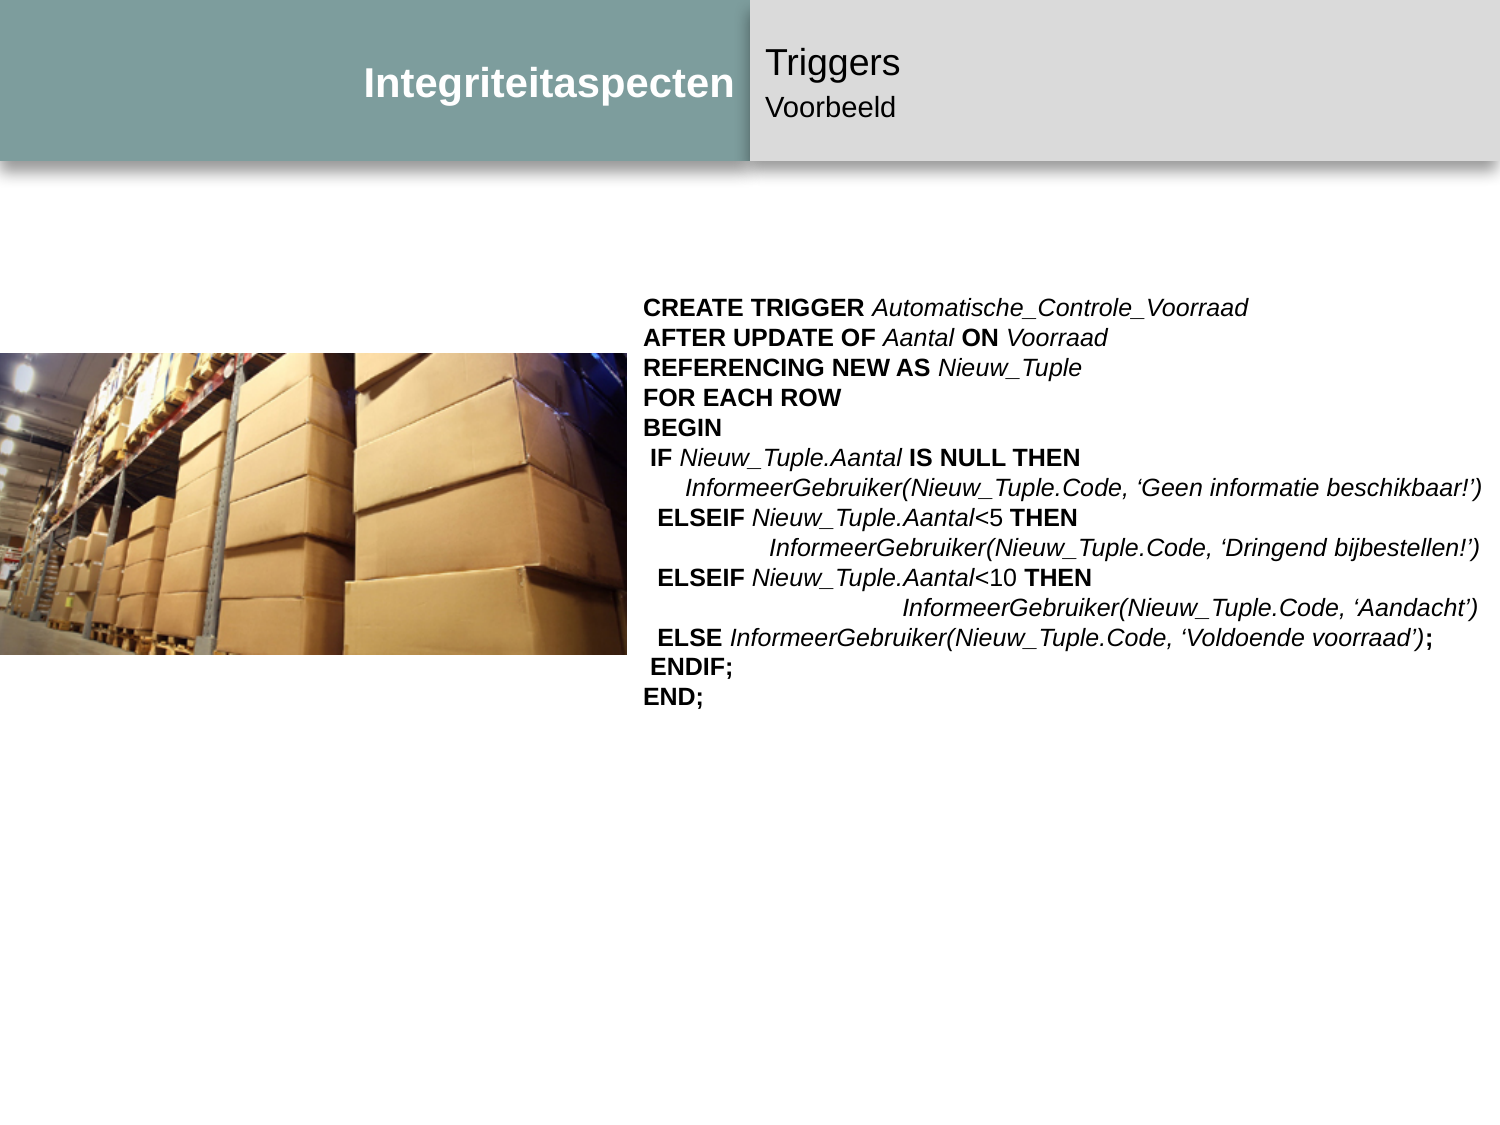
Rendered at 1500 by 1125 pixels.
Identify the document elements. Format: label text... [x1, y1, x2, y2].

list Triggers Voorbeeld [750, 0, 1500, 161]
picture [0, 352, 627, 655]
text_box CREATE TRIGGER Automatische_Controle_Voorraad AFTER UPDATE OF Aantal ON Voorraad REFERENCING NEW AS Nieuw_Tuple FOR EACH ROW BEGIN IF Nieuw_Tuple.Aantal IS NULL THEN InformeerGebruiker(Nieuw_Tuple.Code, ‘Geen informatie beschikbaar!’) ELSEIF Nieuw_Tuple.Aantal<5 THEN InformeerGebruiker(Nieuw_Tuple.Code, ‘Dringend bijbestellen!’) ELSEIF Nieuw_Tuple.Aantal<10 THEN InformeerGebruiker(Nieuw_Tuple.Code, ‘Aandacht’) ELSE InformeerGebruiker(Nieuw_Tuple.Code, ‘Voldoende voorraad’); ENDIF; END; [628, 284, 1500, 719]
title Integriteitaspecten [0, 0, 750, 161]
